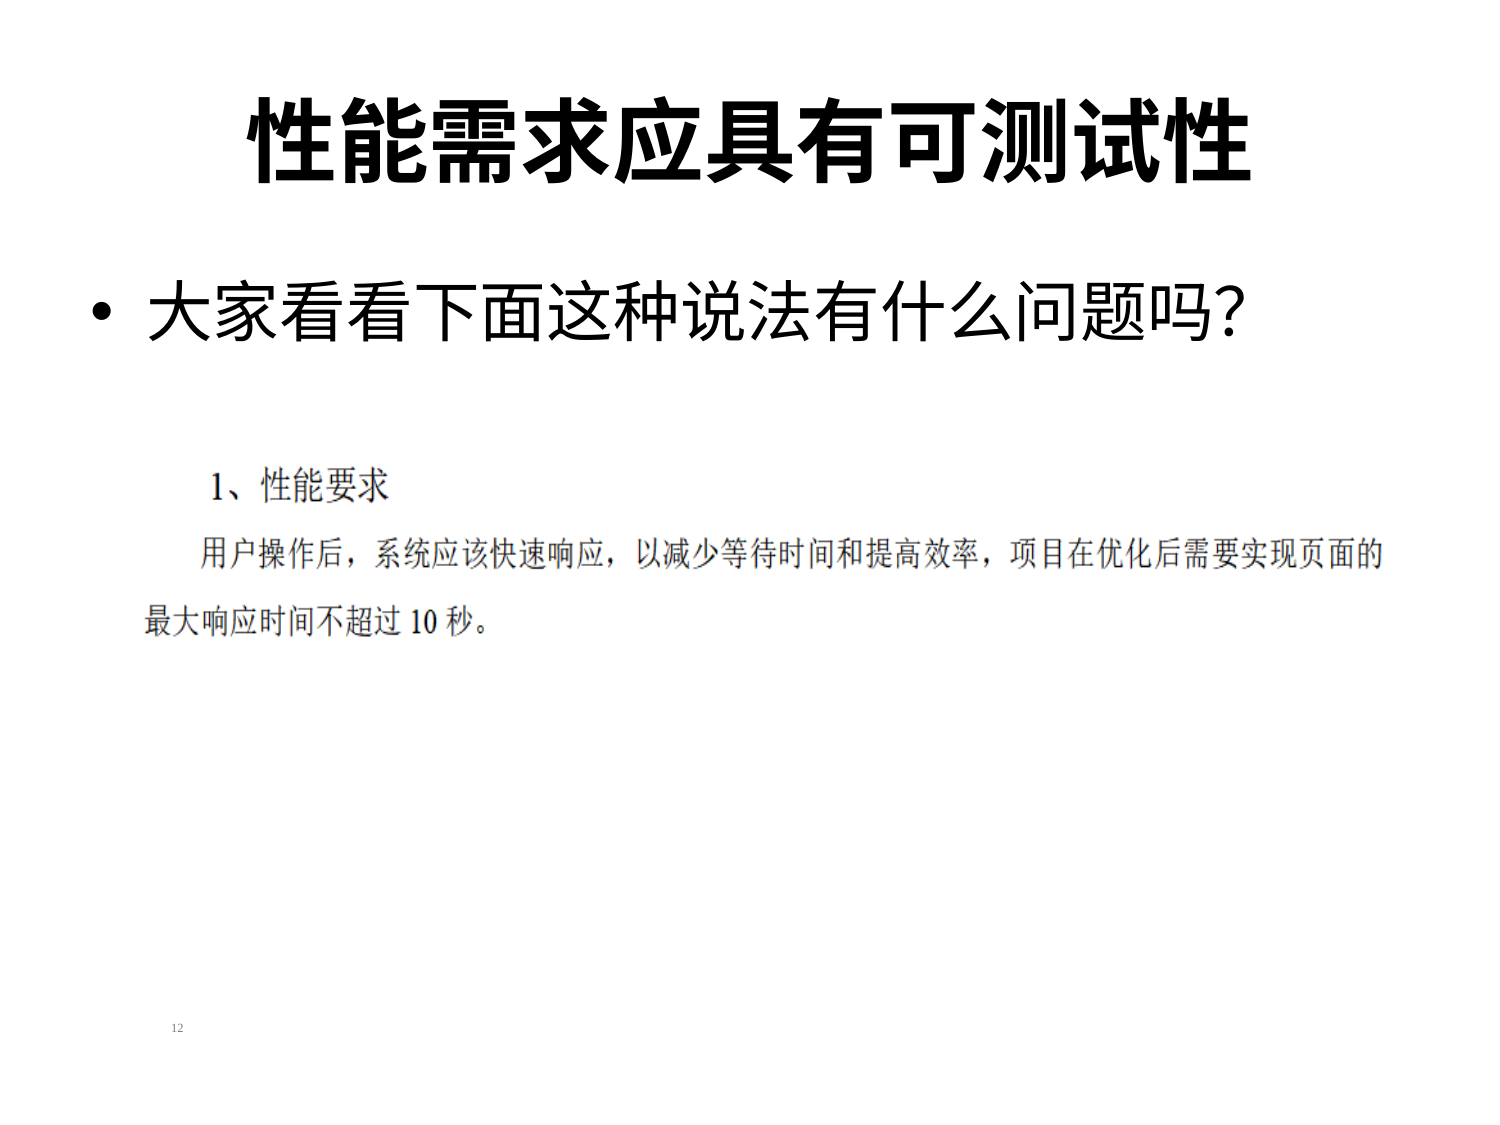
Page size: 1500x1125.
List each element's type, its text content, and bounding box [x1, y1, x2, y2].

picture [123, 455, 1407, 654]
list 大家看看下面这种说法有什么问题吗？ [75, 262, 1425, 1005]
text_box 12 [170, 1018, 184, 1042]
title 性能需求应具有可测试性 [75, 45, 1425, 233]
